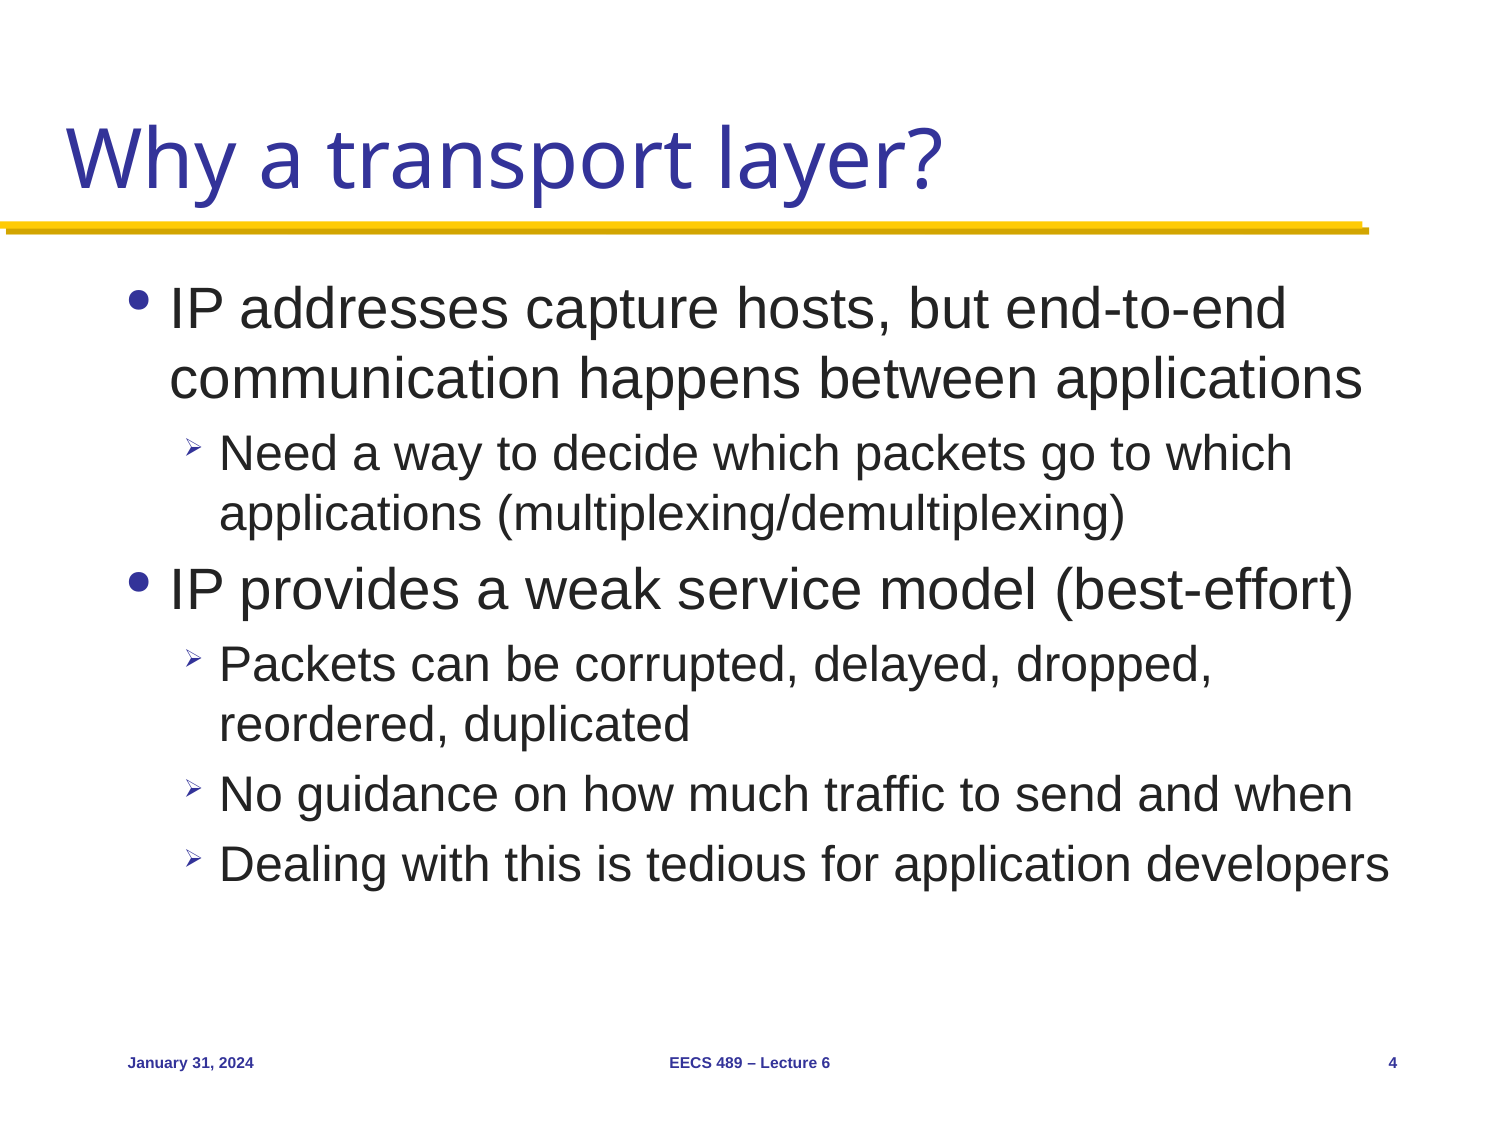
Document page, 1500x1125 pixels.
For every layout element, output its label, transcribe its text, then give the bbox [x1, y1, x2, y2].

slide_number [112, 1024, 426, 1101]
list IP addresses capture hosts, but end-to-end communication happens between applications Need a way to decide which packets go to which applications (multiplexing/demultiplexing) IP provides a weak service model (best-effort) Packets can be corrupted, delayed, dropped, reordered, duplicated No guidance on how much traffic to send and when Dealing with this is tedious for application developers [112, 262, 1413, 988]
footer EECS 489 – Lecture 6 [512, 1024, 988, 1101]
slide_number 4 [1312, 1024, 1413, 1101]
title Why a transport layer? [49, 24, 1451, 213]
